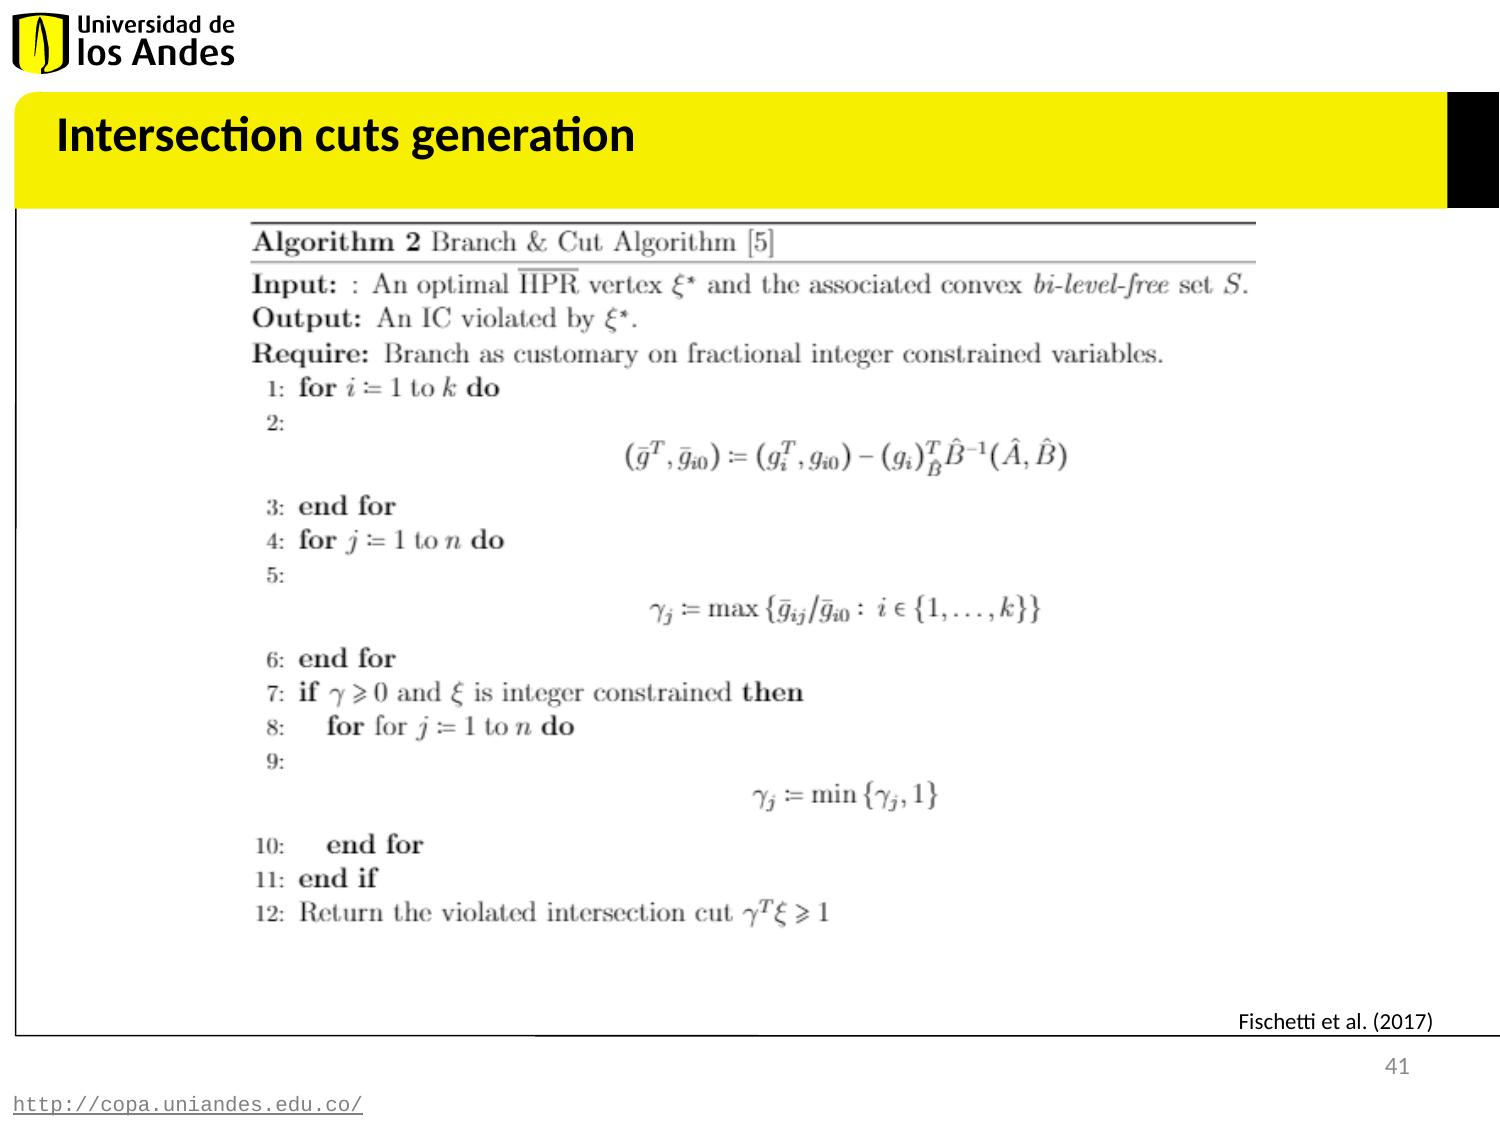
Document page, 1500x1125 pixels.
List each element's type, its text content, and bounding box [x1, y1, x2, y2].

text_box Intersection cuts generation [41, 93, 1392, 282]
picture [244, 219, 1256, 935]
picture [8, 7, 242, 76]
text_box Fischetti et al. (2017) [1218, 999, 1449, 1042]
slide_number 41 [1074, 1042, 1425, 1103]
